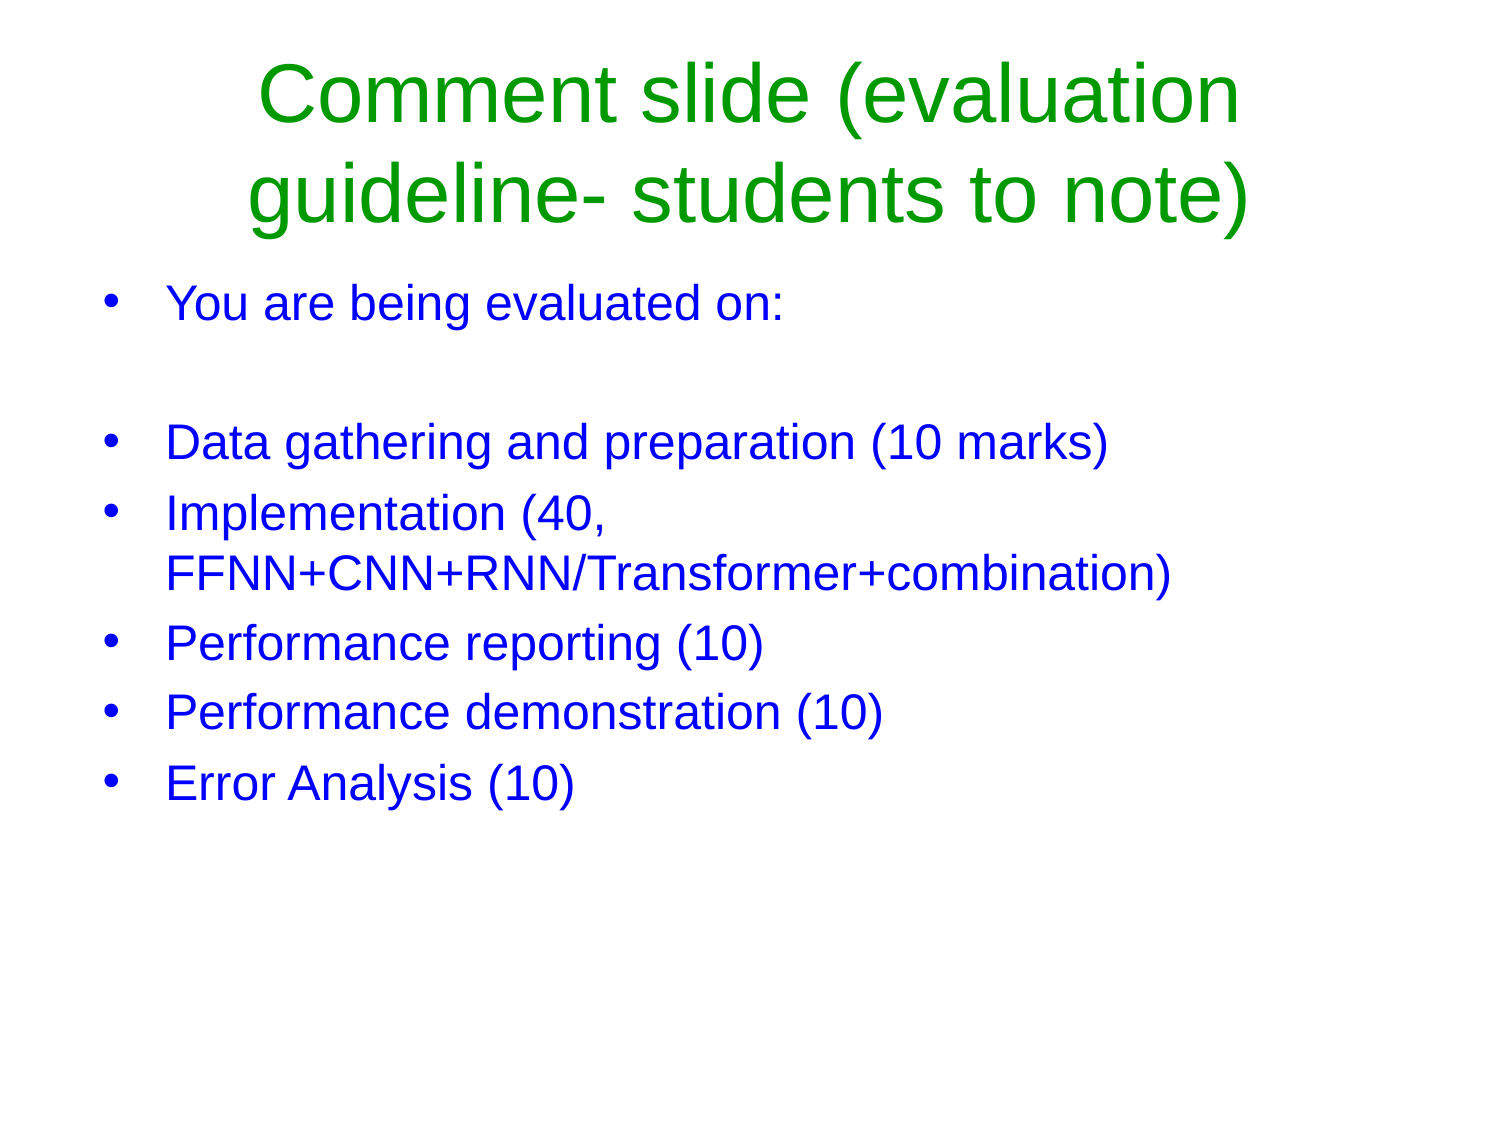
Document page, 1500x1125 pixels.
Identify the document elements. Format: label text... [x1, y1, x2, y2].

list You are being evaluated on: Data gathering and preparation (10 marks) Implementation (40, FFNN+CNN+RNN/Transformer+combination) Performance reporting (10) Performance demonstration (10) Error Analysis (10) [75, 262, 1425, 1005]
title Comment slide (evaluation guideline- students to note) [75, 45, 1425, 233]
